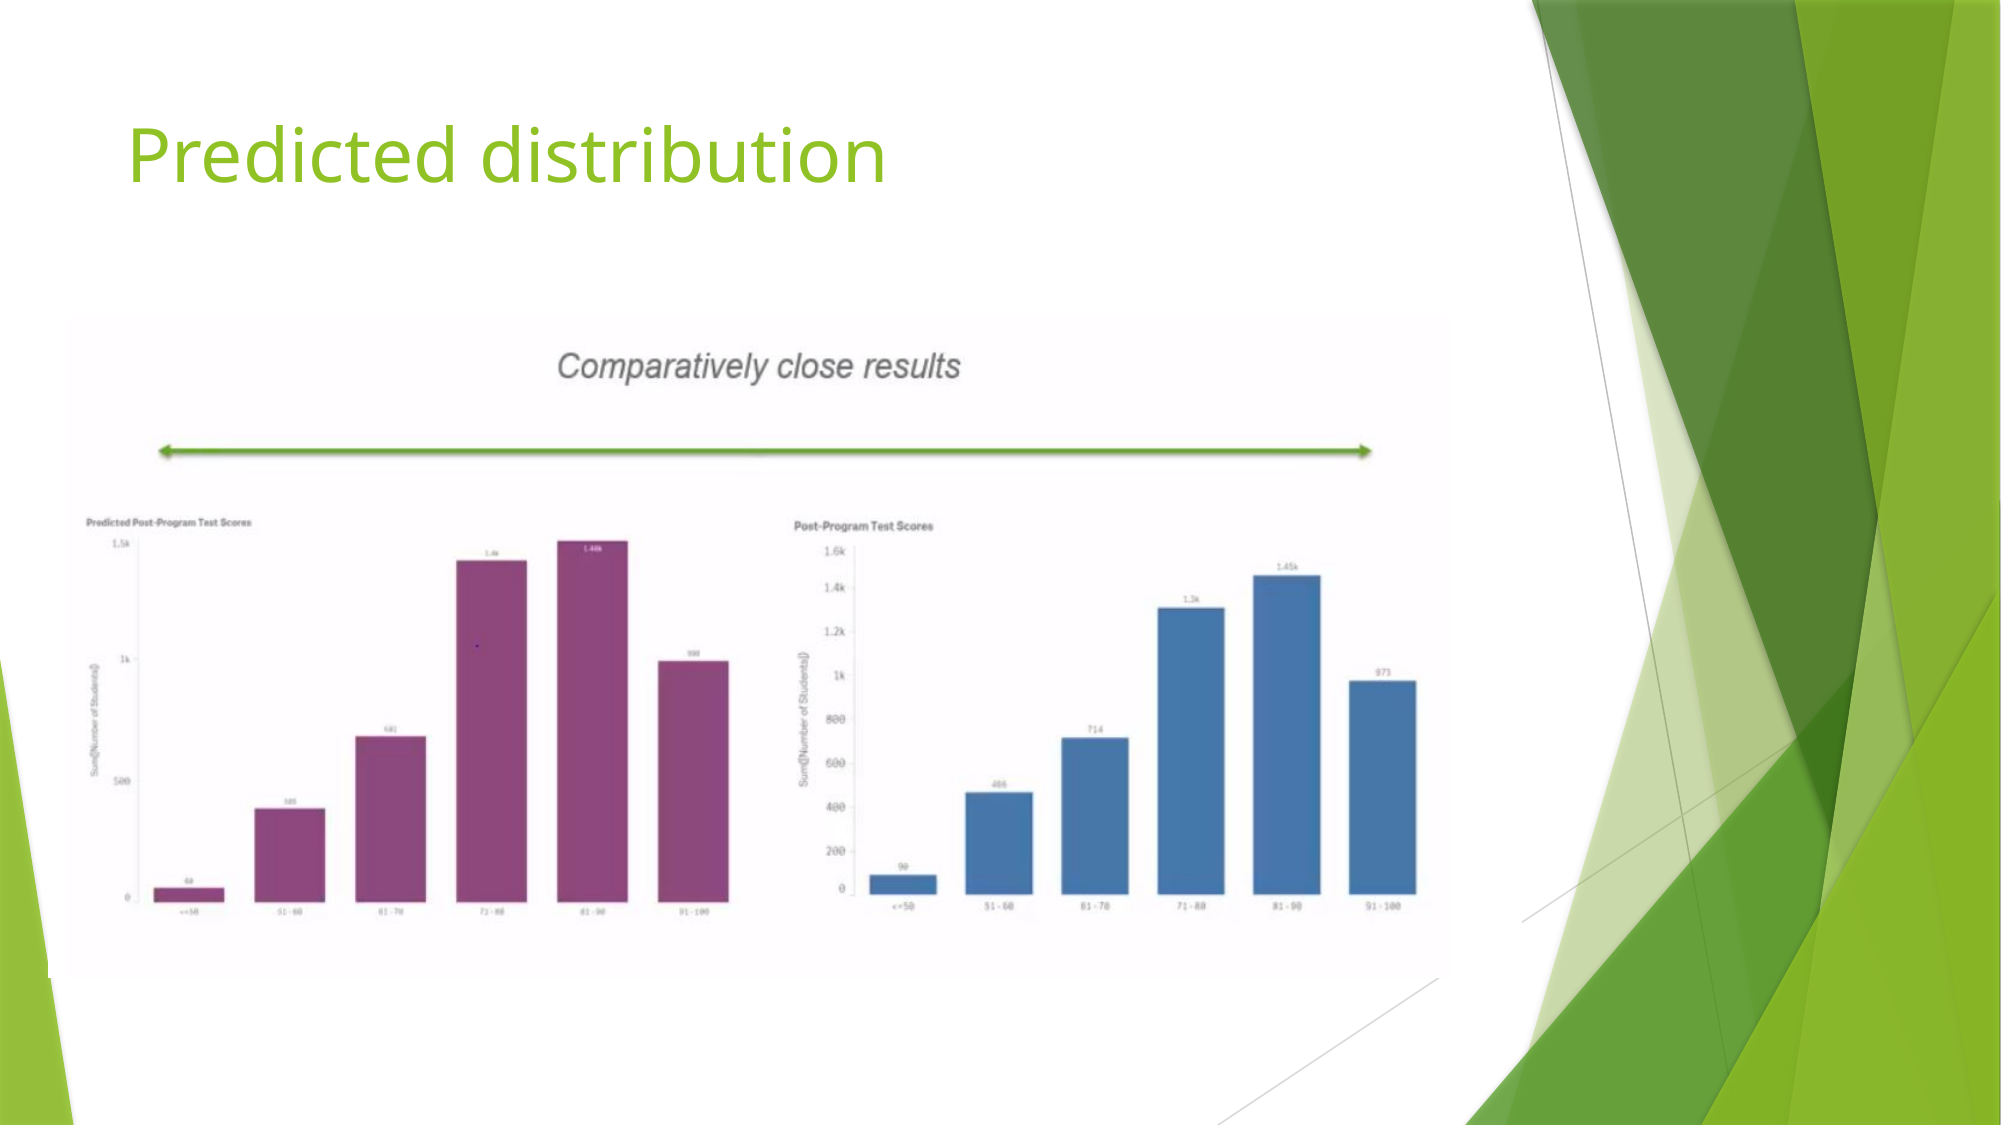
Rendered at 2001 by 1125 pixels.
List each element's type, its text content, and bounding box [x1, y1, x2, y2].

title Predicted distribution [111, 99, 1522, 316]
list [47, 316, 1522, 979]
